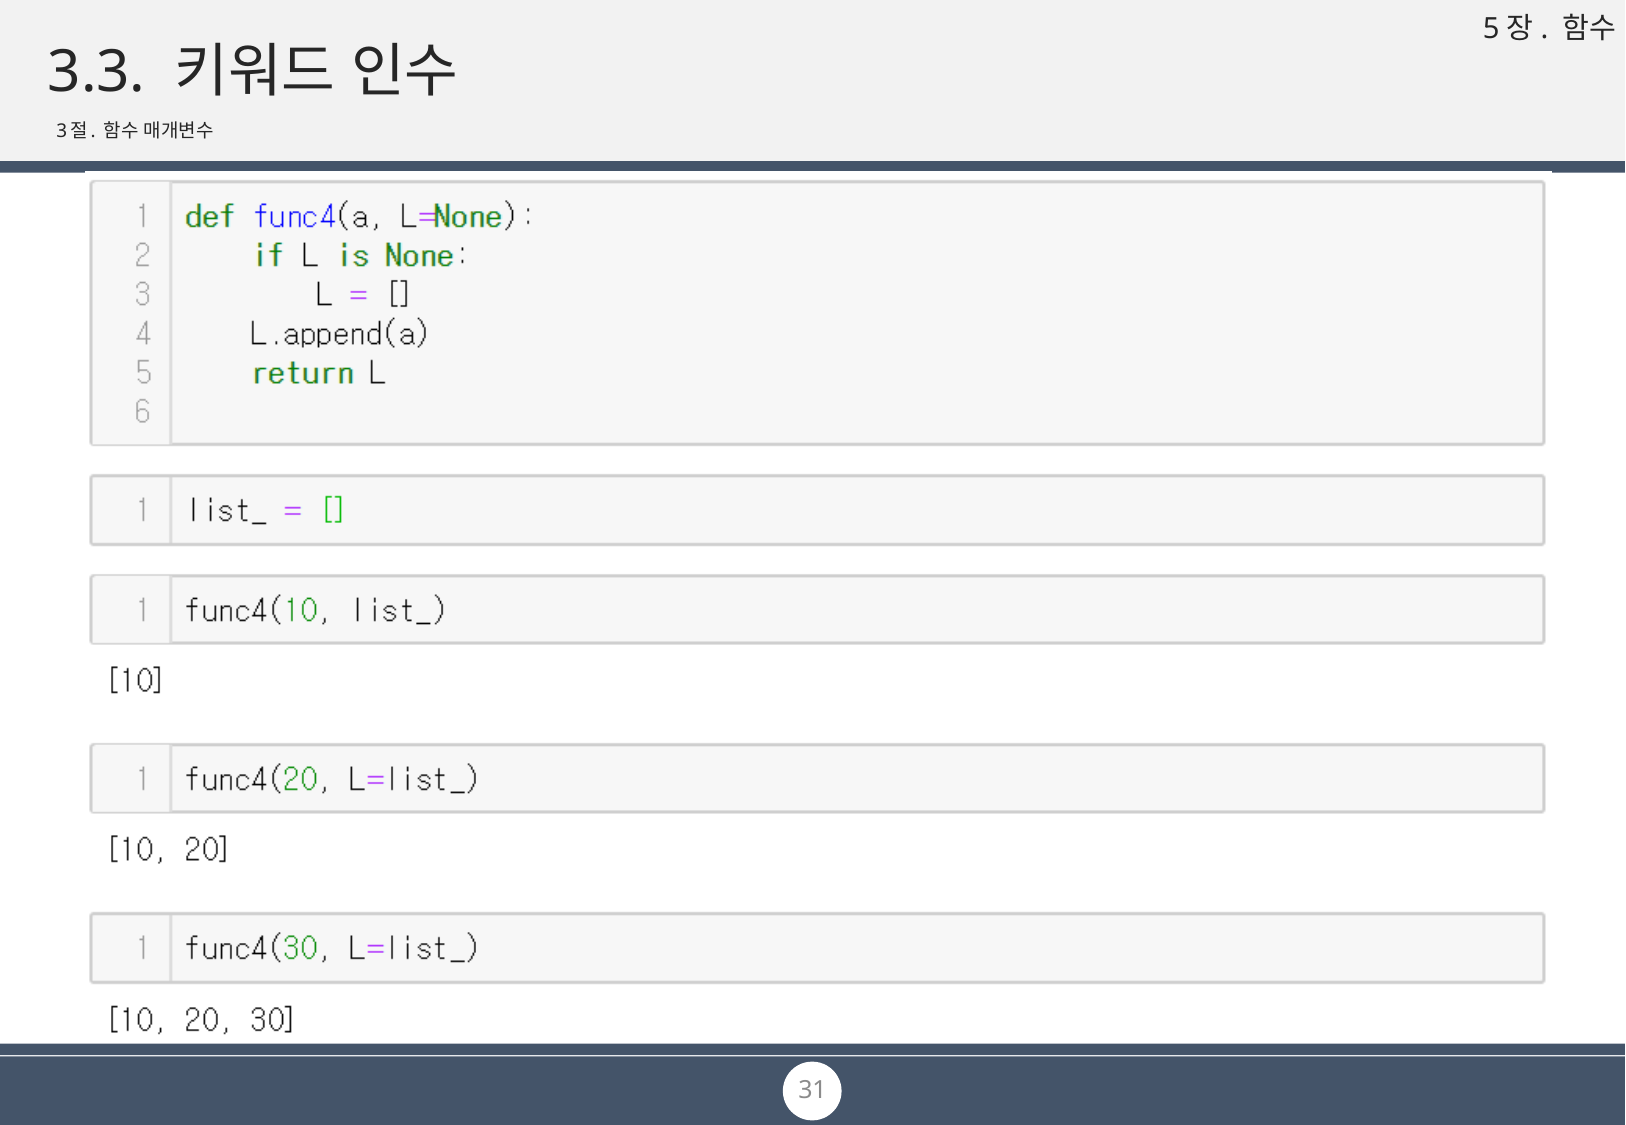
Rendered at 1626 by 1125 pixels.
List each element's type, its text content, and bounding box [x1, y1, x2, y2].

list 3절. 함수 매개변수 [44, 113, 1592, 149]
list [85, 171, 1552, 1039]
title 3.3. 키워드 인수 [32, 30, 1592, 114]
slide_number 31 [629, 1061, 996, 1121]
